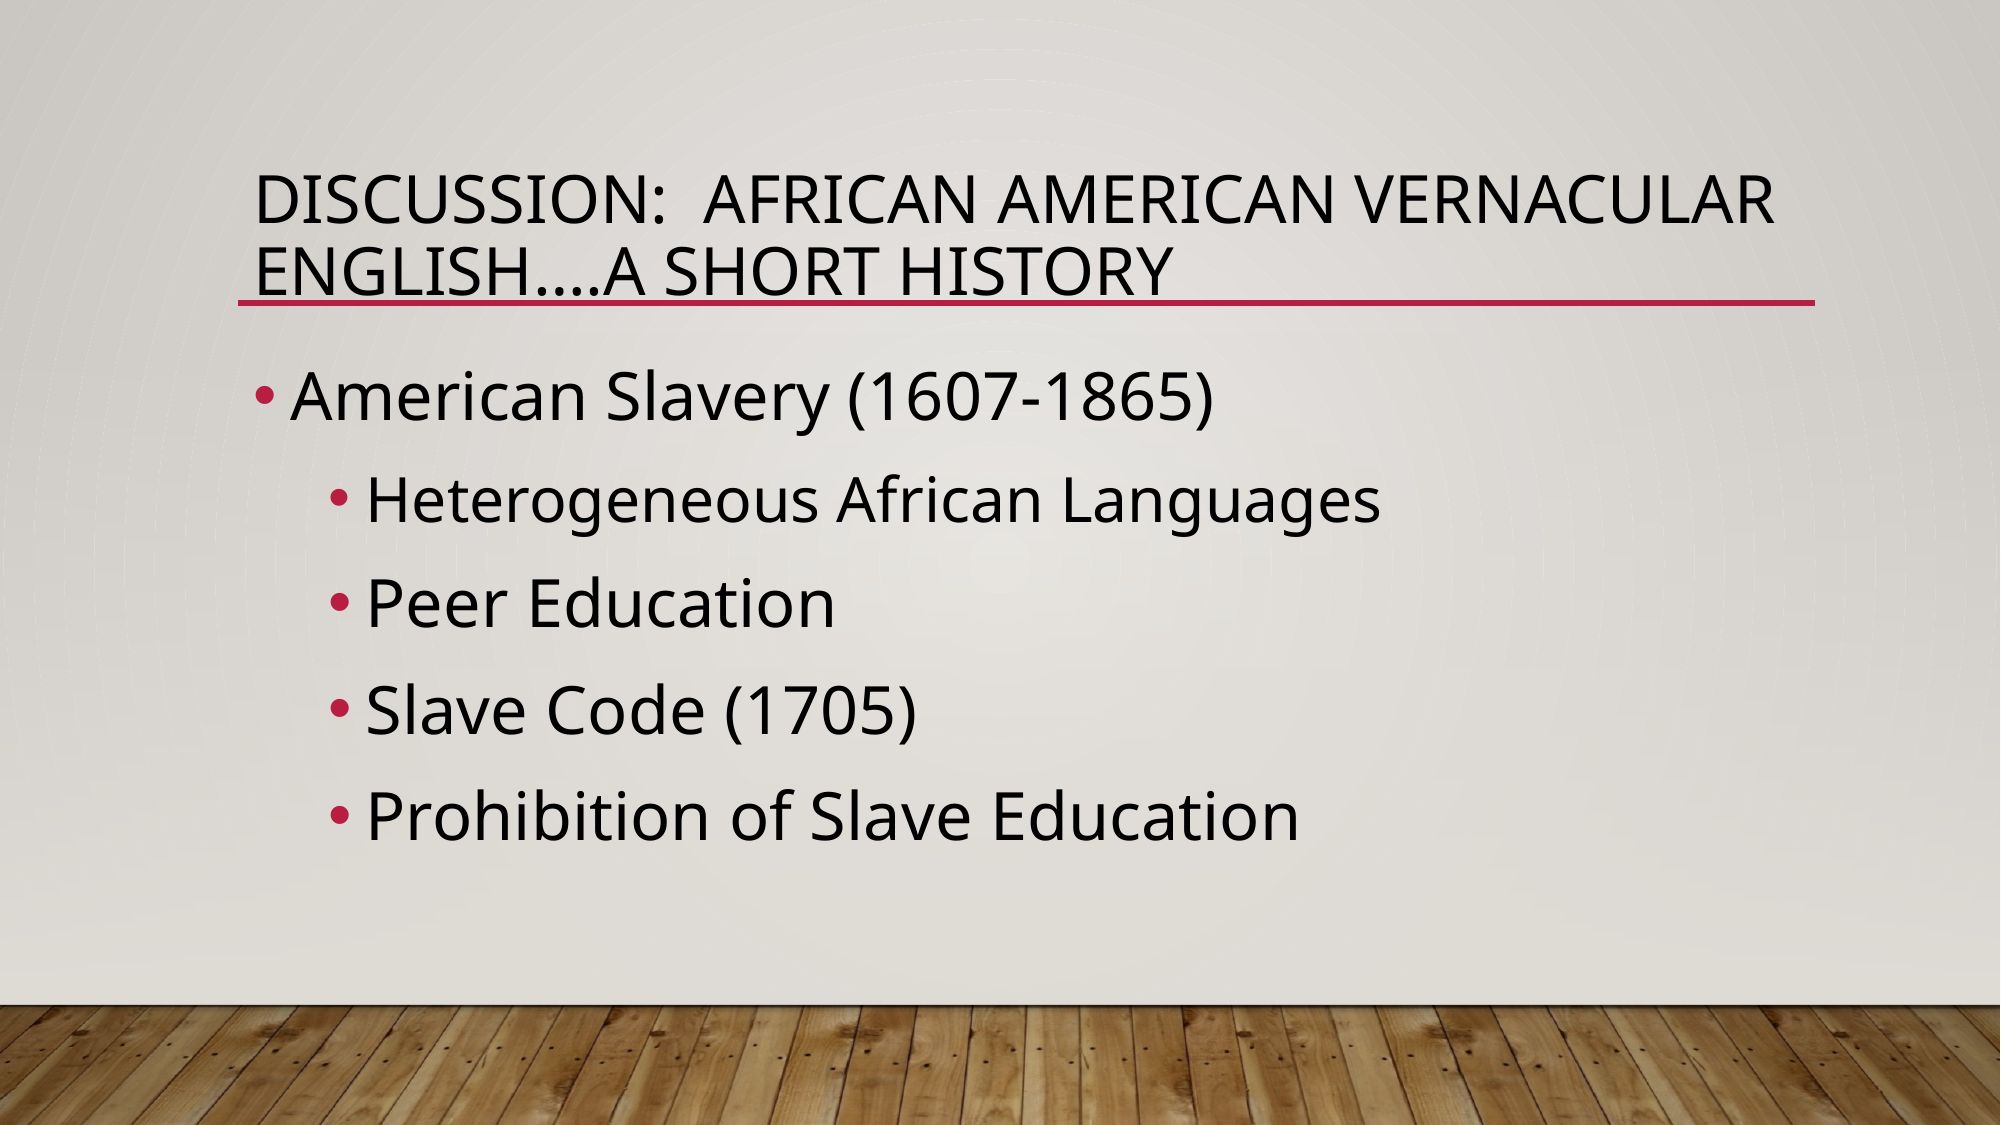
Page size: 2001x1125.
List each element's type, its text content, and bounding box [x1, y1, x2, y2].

list American Slavery (1607-1865) Heterogeneous African Languages Peer Education Slave Code (1705) Prohibition of Slave Education [238, 330, 1814, 897]
title Discussion: African American Vernacular English….A Short History [238, 158, 1814, 330]
picture [0, 1005, 2000, 1125]
